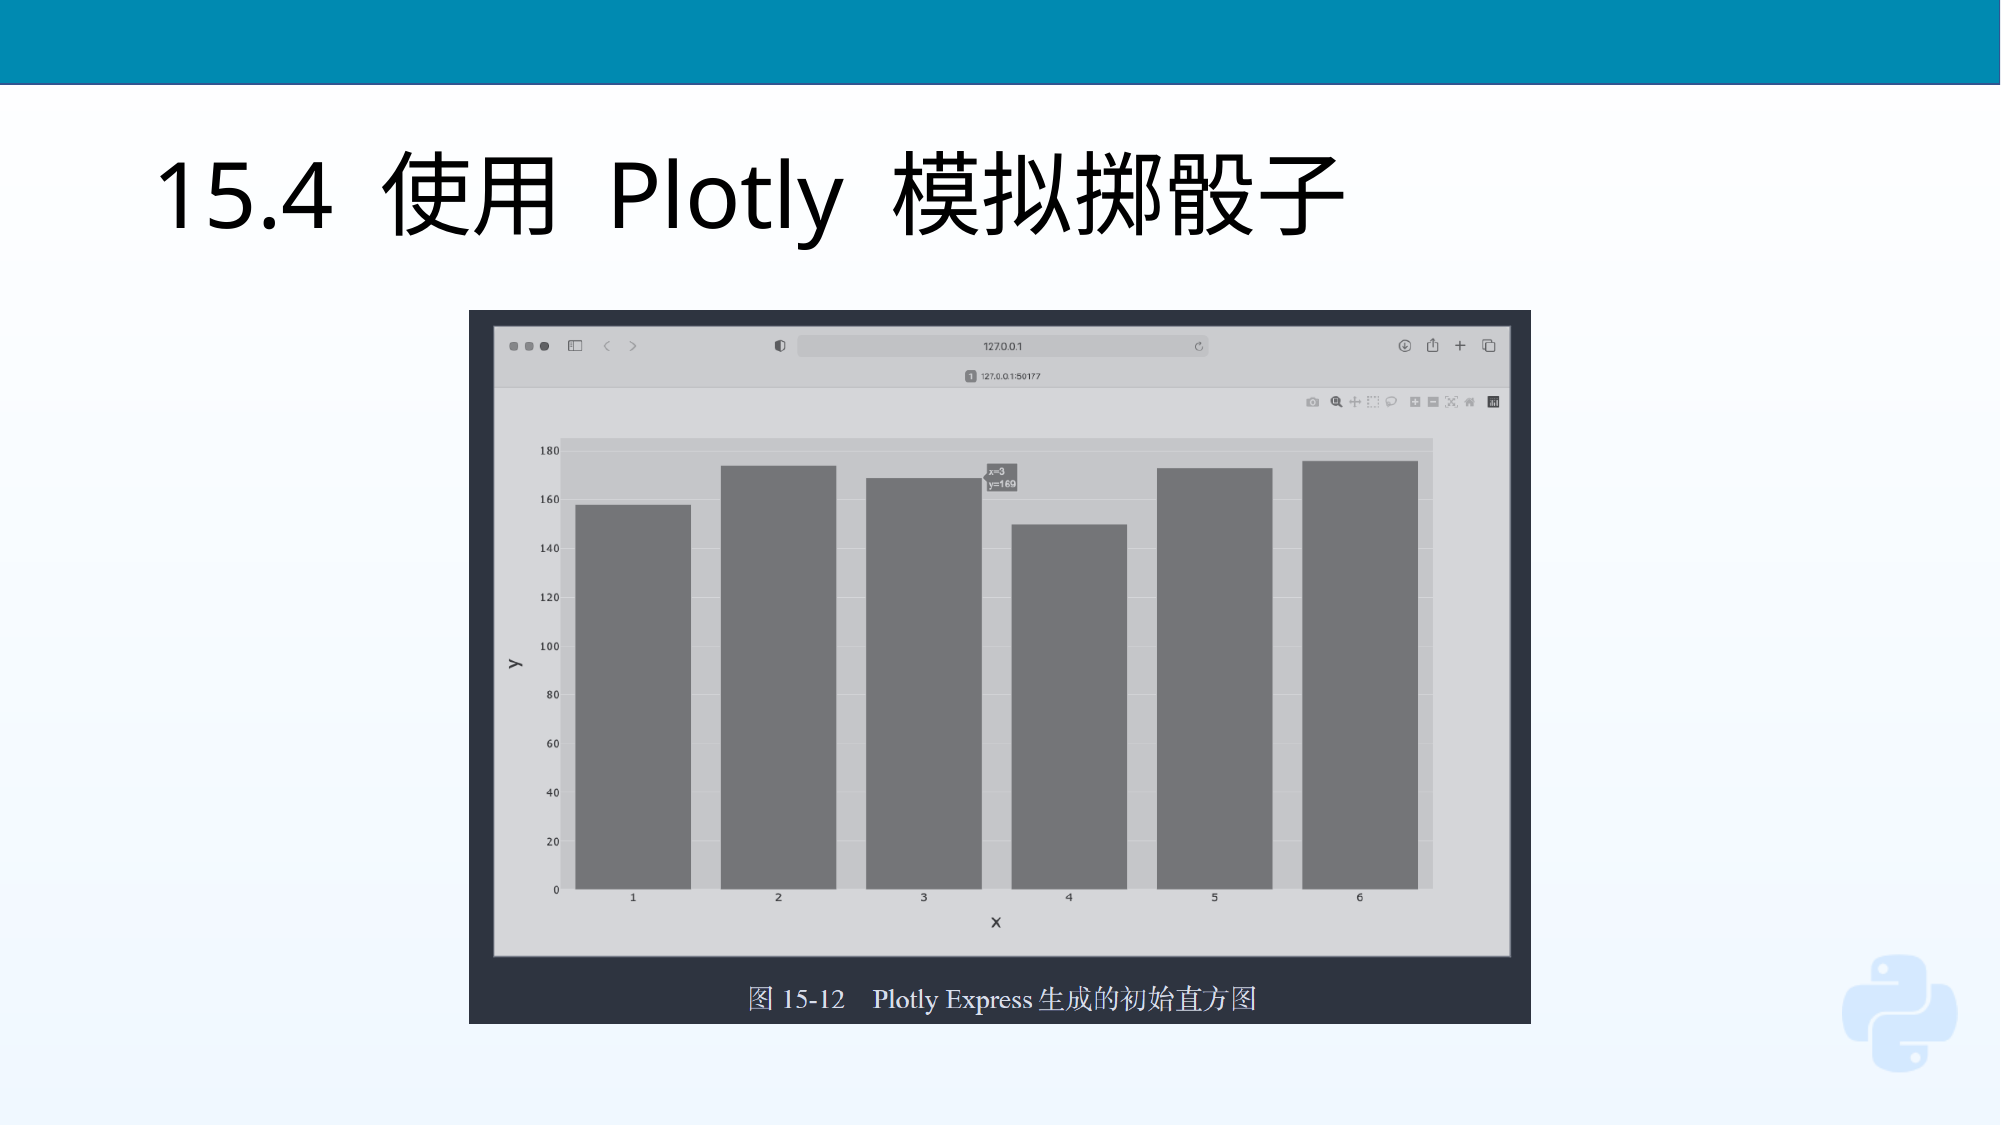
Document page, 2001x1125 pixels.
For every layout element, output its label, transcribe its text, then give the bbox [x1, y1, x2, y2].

title 15.4 使用 Plotly 模拟掷骰子 [137, 115, 1863, 282]
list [469, 310, 1531, 1024]
picture [1842, 946, 1958, 1081]
